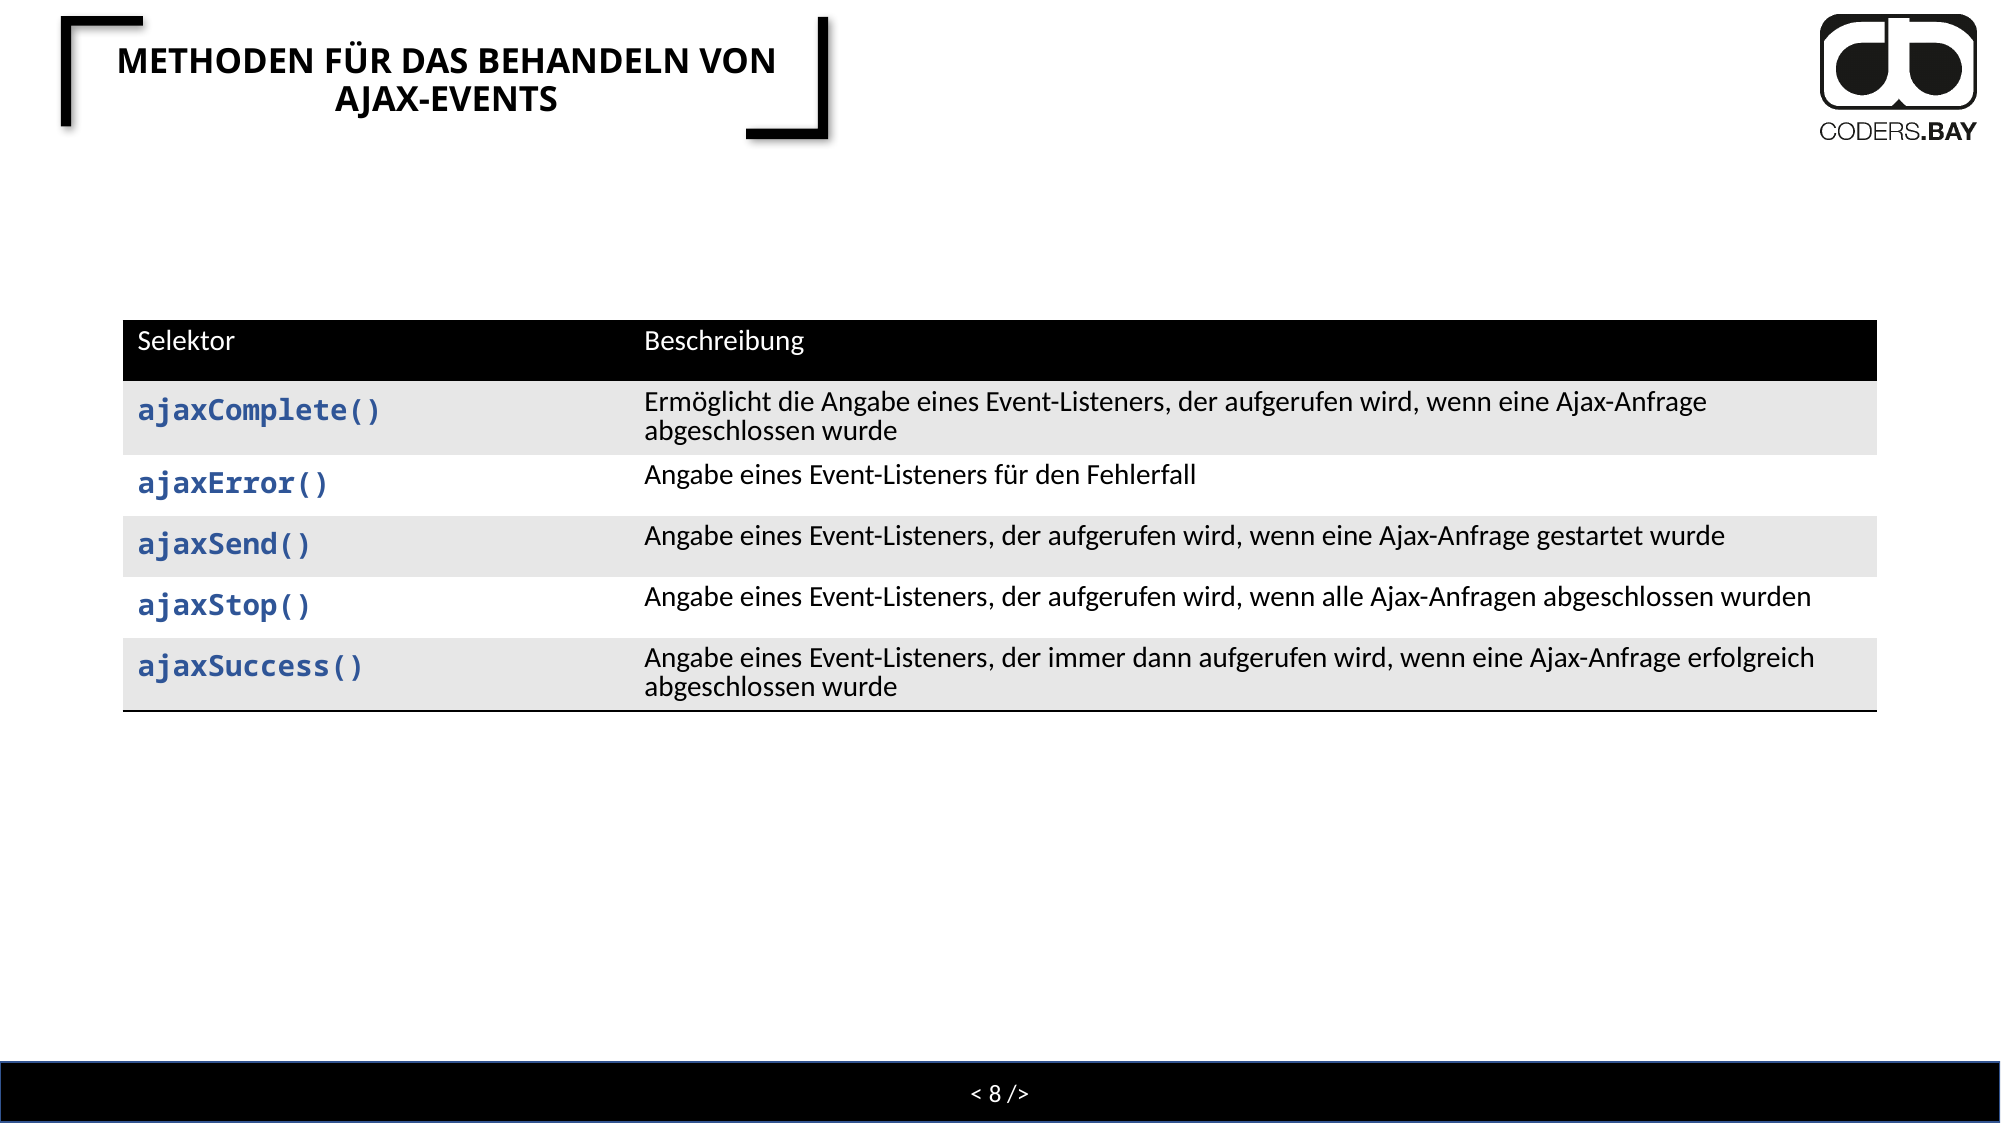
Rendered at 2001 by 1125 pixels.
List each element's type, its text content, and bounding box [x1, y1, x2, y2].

table_header Selektor [123, 321, 629, 381]
table_cell Angabe eines Event-Listeners, der aufgerufen wird, wenn alle Ajax-Anfragen abgeschlossen wurden [629, 577, 1877, 638]
table_cell Ermöglicht die Angabe eines Event-Listeners, der aufgerufen wird, wenn eine Ajax-Anfrage abgeschlossen wurde [629, 381, 1877, 455]
picture [1820, 14, 1977, 140]
table_cell Angabe eines Event-Listeners, der aufgerufen wird, wenn eine Ajax-Anfrage gestartet wurde [629, 516, 1877, 577]
title Methoden für das Behandeln von Ajax-Events [79, 36, 814, 127]
table_cell Angabe eines Event-Listeners für den Fehlerfall [629, 455, 1877, 516]
table_cell ajaxStop() [123, 577, 629, 638]
table_cell Angabe eines Event-Listeners, der immer dann aufgerufen wird, wenn eine Ajax-Anfrage erfolgreich abgeschlossen wurde [629, 638, 1877, 710]
table_cell ajaxError() [123, 455, 629, 516]
table_cell ajaxSend() [123, 516, 629, 577]
table_header Beschreibung [629, 321, 1877, 381]
table_cell ajaxSuccess() [123, 638, 629, 710]
table_cell ajaxComplete() [123, 381, 629, 455]
